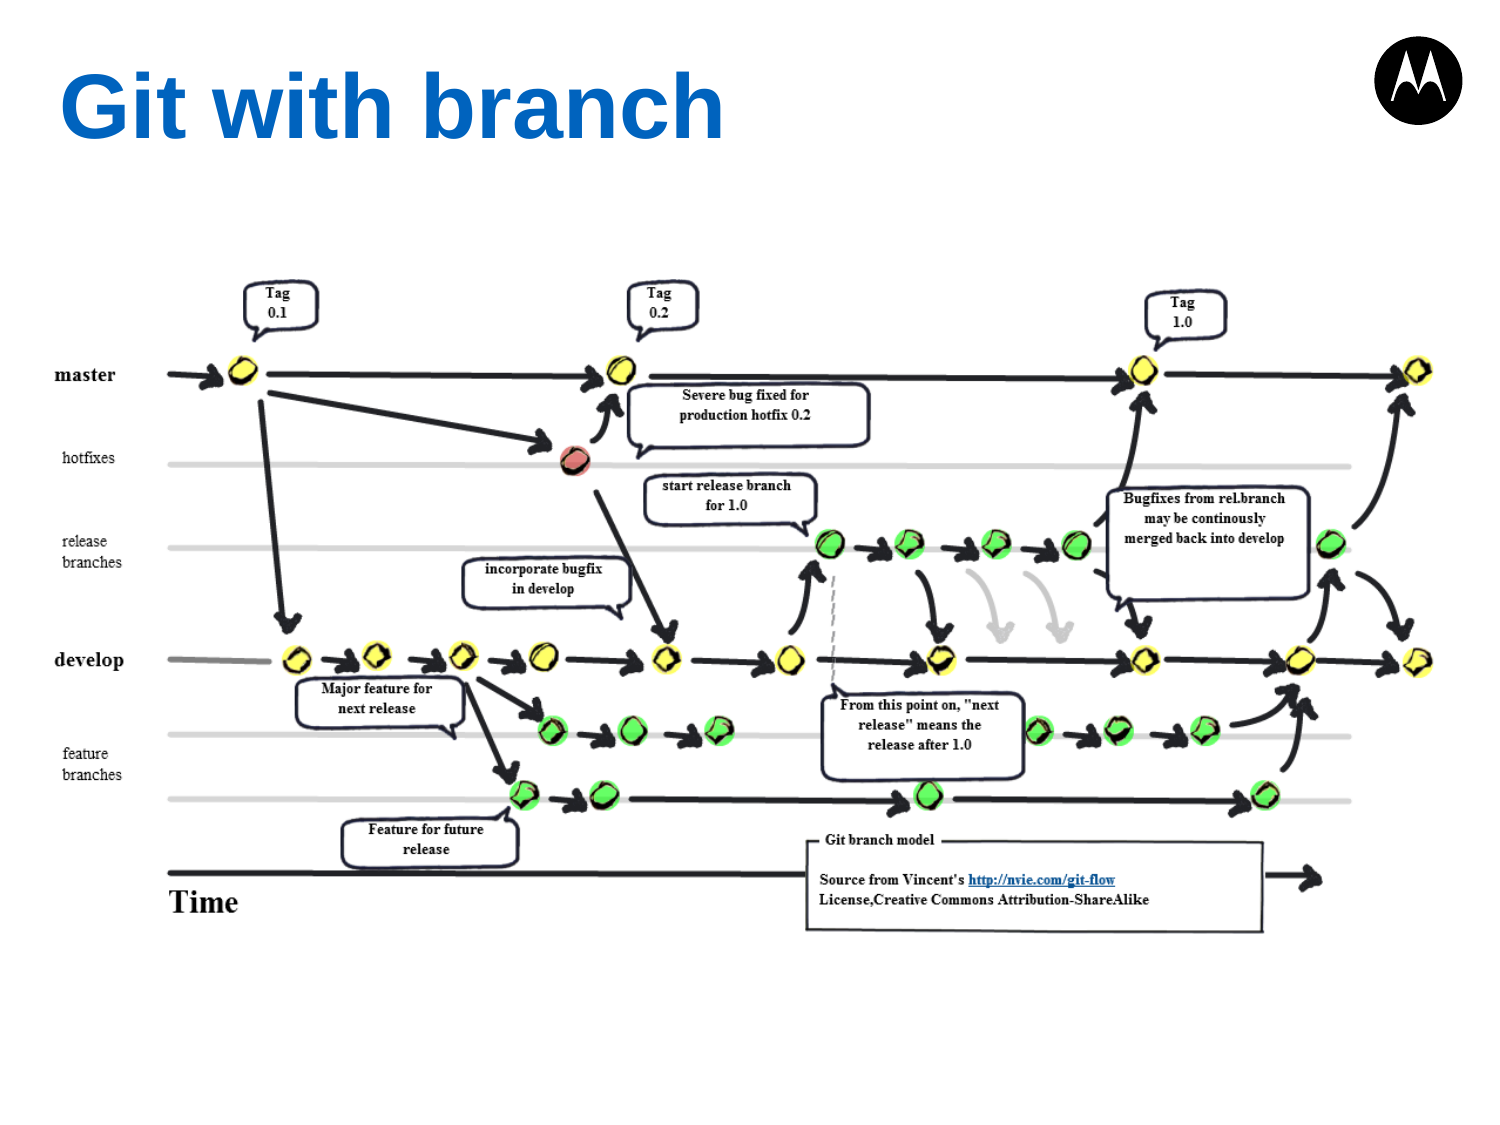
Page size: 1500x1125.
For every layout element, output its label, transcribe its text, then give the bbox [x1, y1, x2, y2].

title Git with branch [44, 18, 1233, 207]
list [46, 279, 1445, 948]
